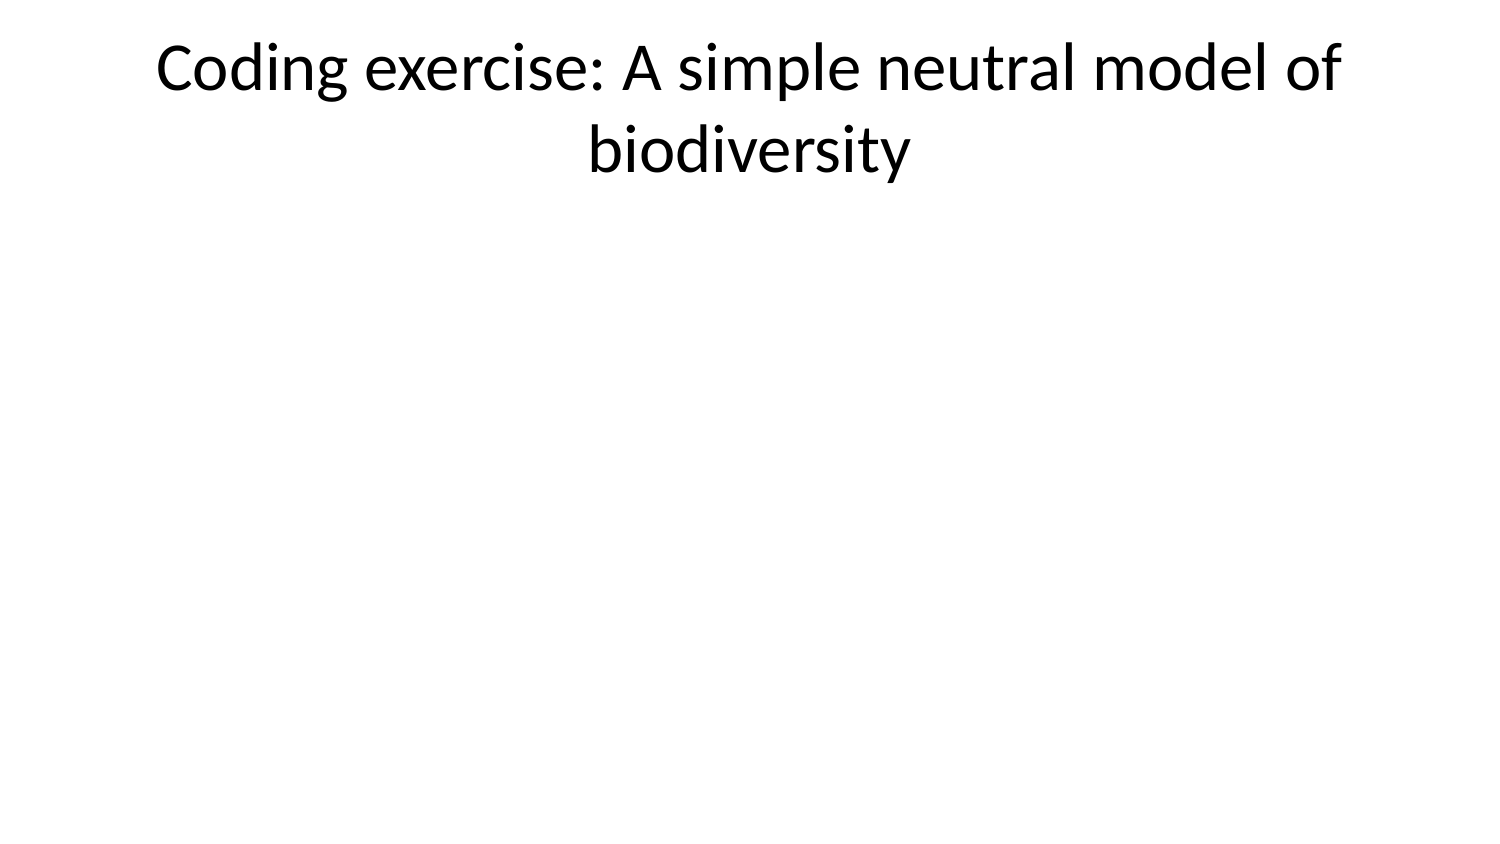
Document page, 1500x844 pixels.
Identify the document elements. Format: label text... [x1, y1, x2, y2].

title Coding exercise: A simple neutral model of biodiversity [75, 33, 1425, 175]
